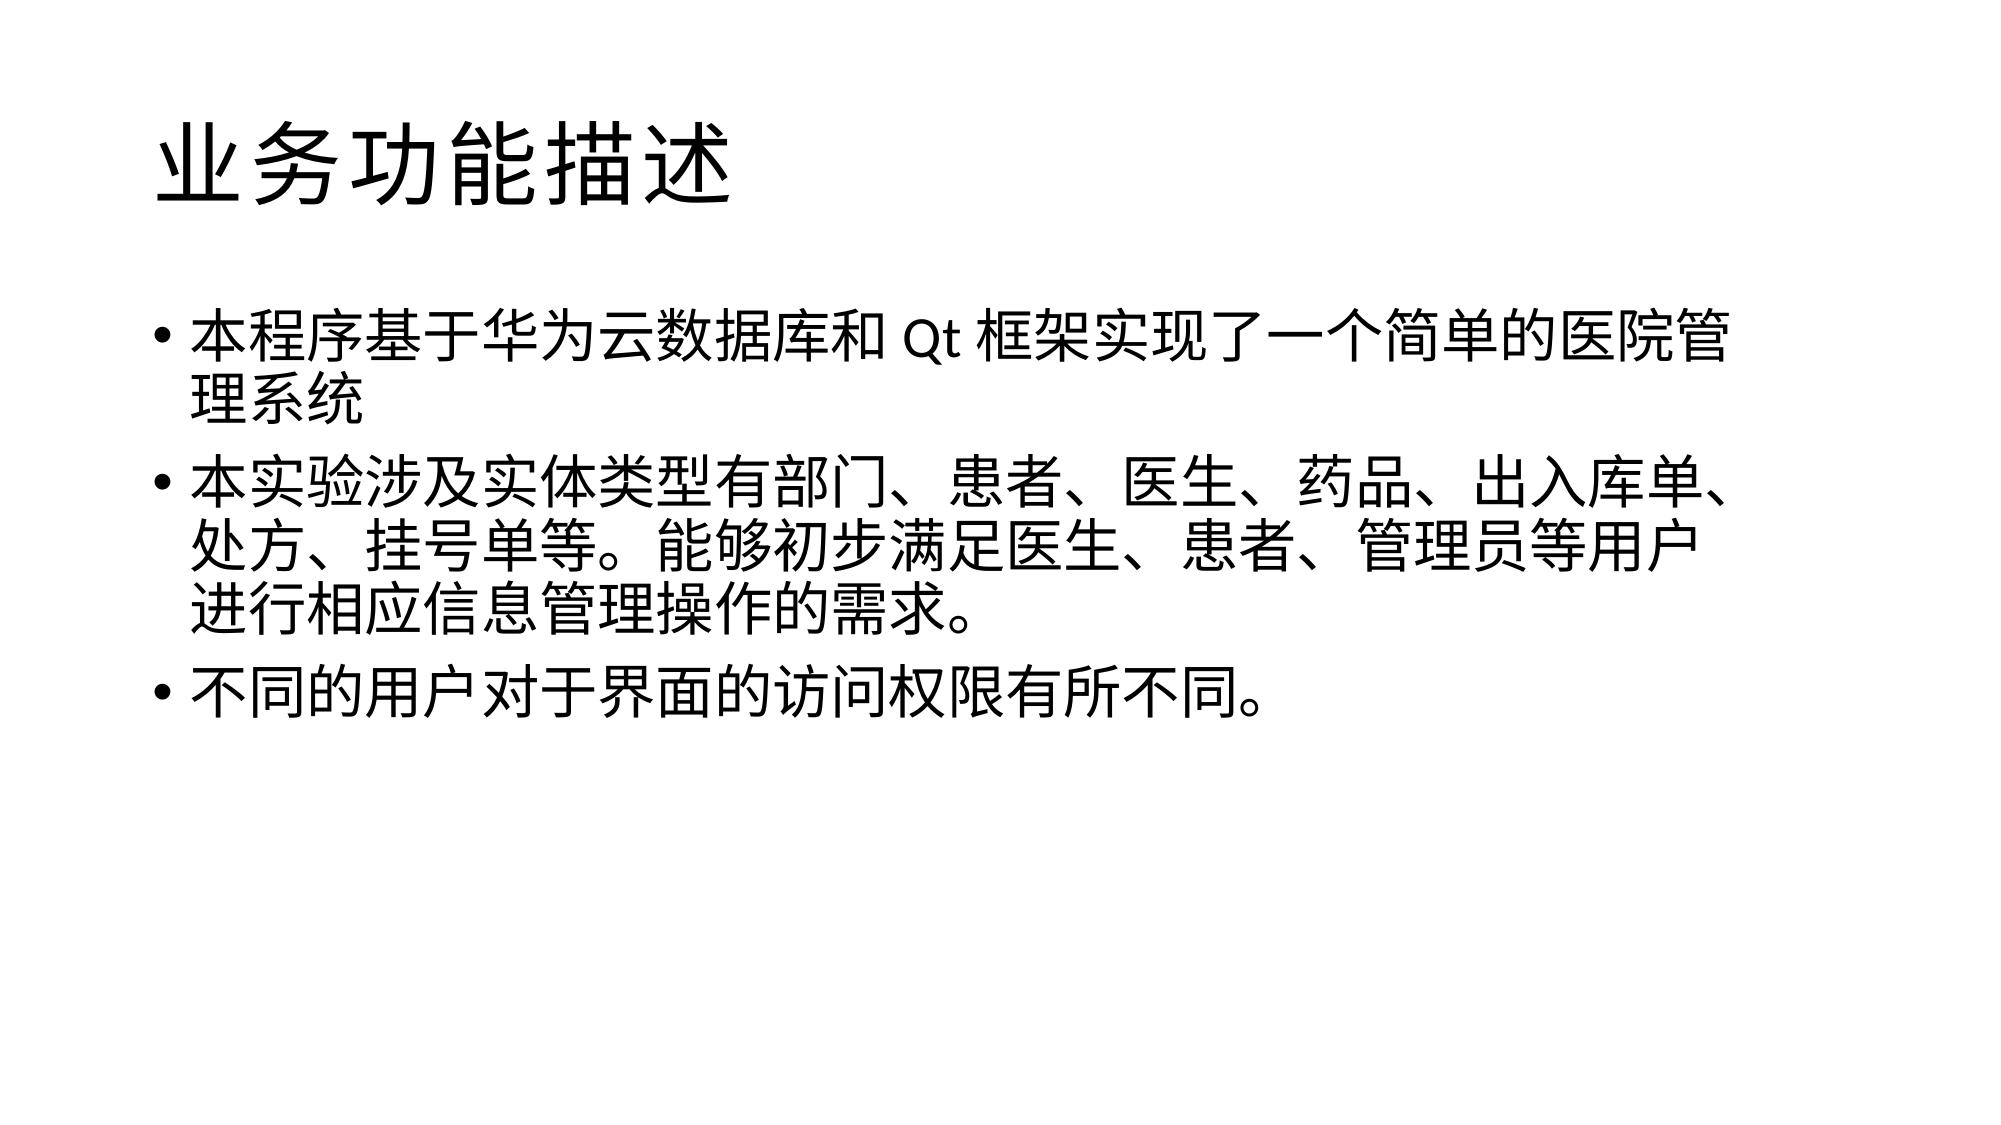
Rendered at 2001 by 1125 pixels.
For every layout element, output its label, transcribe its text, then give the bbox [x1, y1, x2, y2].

title 业务功能描述 [137, 59, 1863, 278]
list 本程序基于华为云数据库和Qt框架实现了一个简单的医院管理系统 本实验涉及实体类型有部门、患者、医生、药品、出入库单、处方、挂号单等。能够初步满足医生、患者、管理员等用户进行相应信息管理操作的需求。 不同的用户对于界面的访问权限有所不同。 [137, 299, 1761, 1014]
